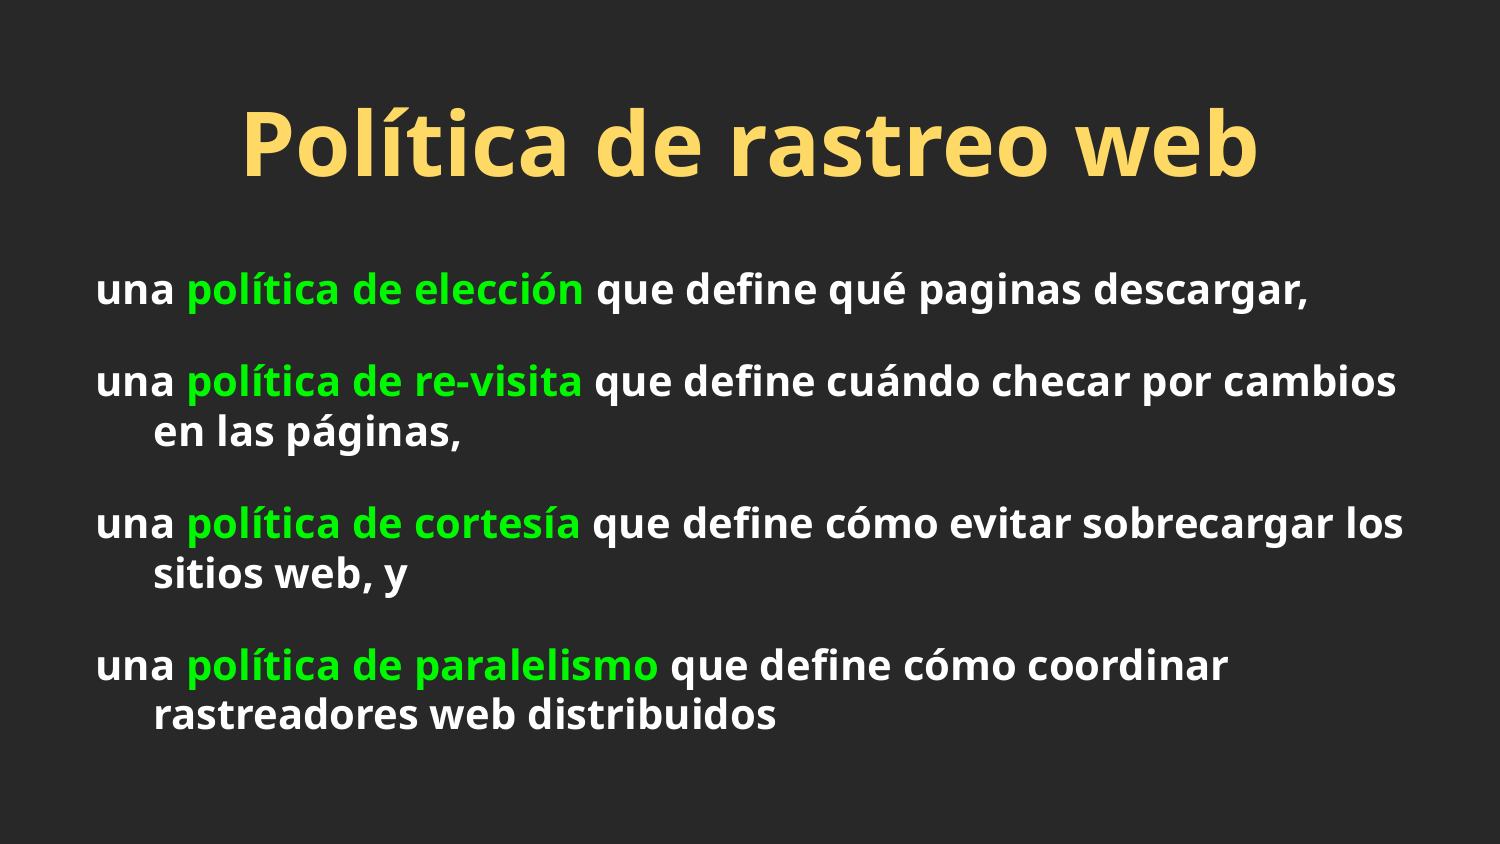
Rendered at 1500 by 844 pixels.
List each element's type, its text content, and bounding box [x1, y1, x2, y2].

list una política de elección que define qué paginas descargar, una política de re-visita que define cuándo checar por cambios en las páginas, una política de cortesía que define cómo evitar sobrecargar los sitios web, y una política de paralelismo que define cómo coordinar rastreadores web distribuidos [75, 228, 1425, 773]
title Política de rastreo web [58, 83, 1442, 199]
